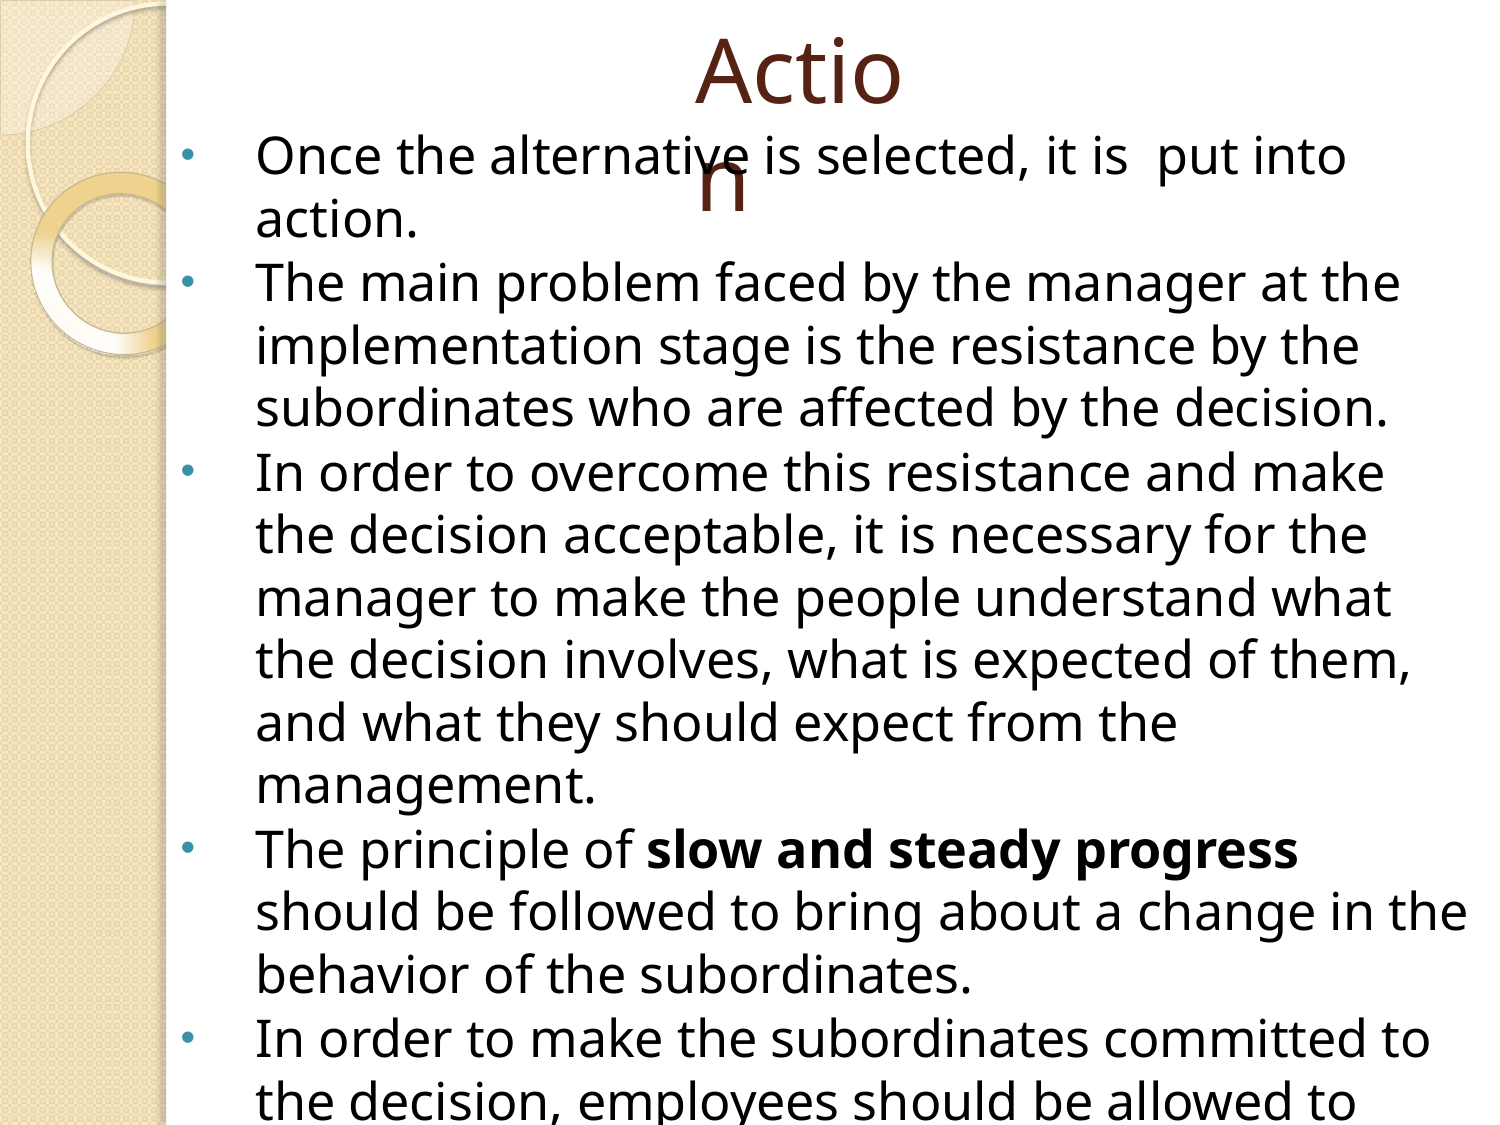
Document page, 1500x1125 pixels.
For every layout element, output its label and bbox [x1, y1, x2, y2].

text_box [0, 0, 1500, 1125]
